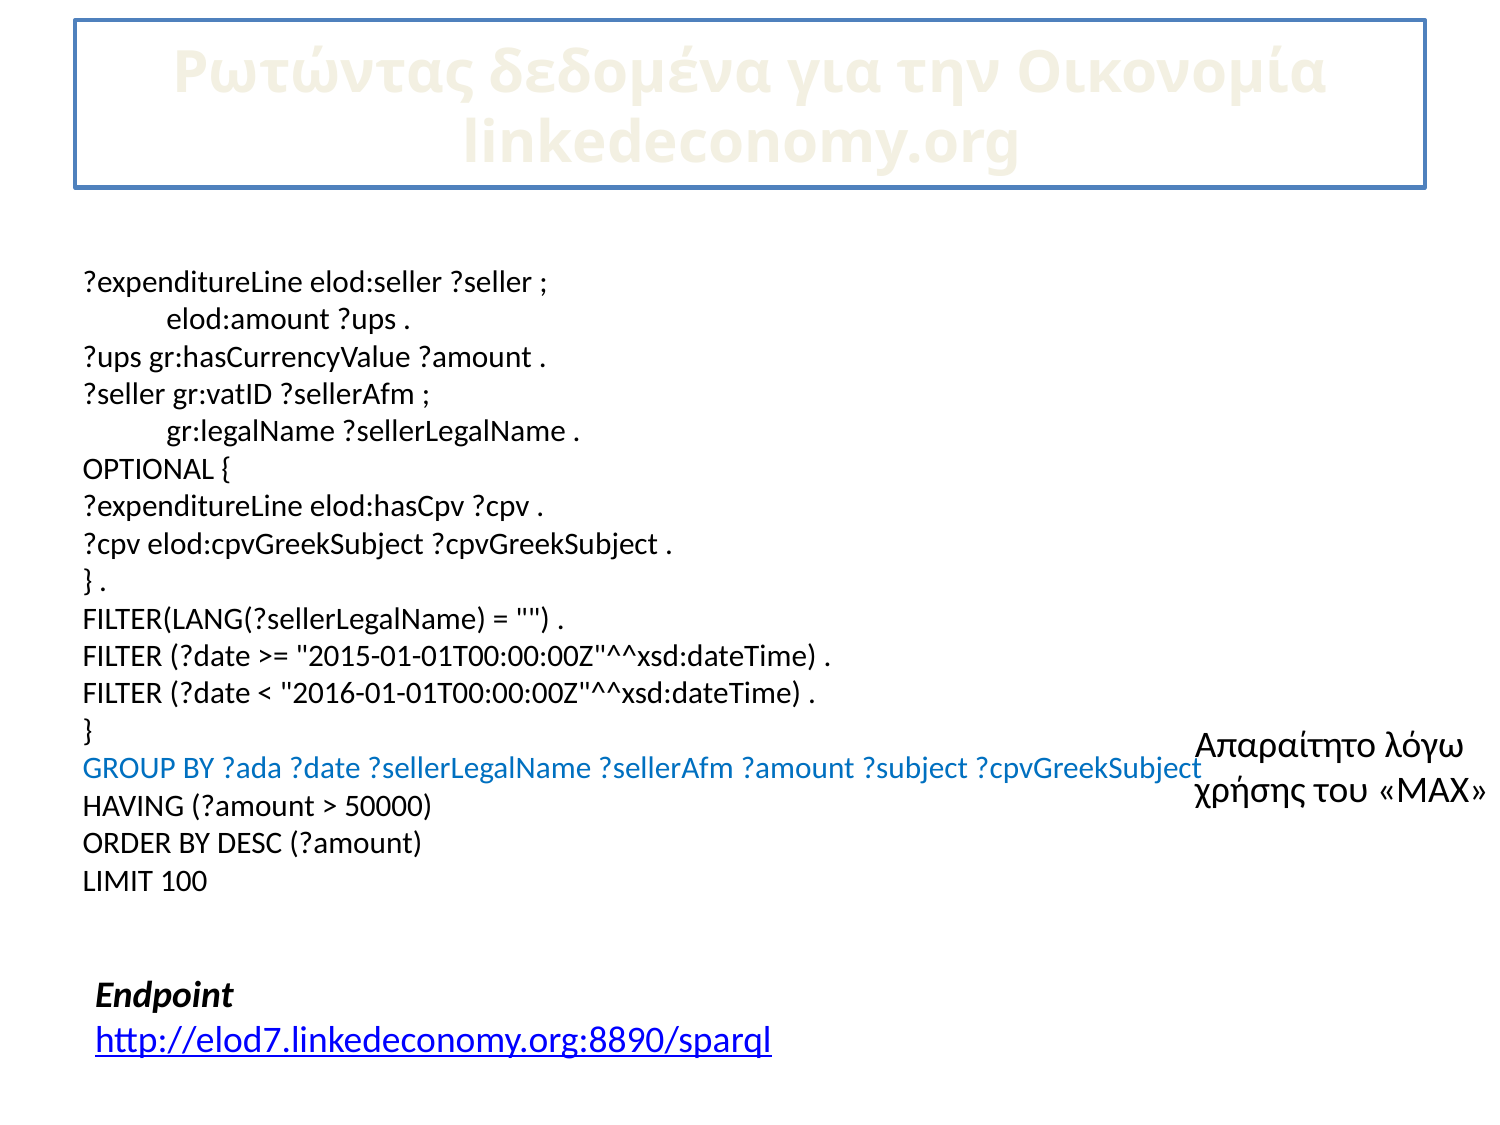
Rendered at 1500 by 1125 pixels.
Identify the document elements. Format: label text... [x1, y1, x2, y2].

text_box ?expenditureLine elod:seller ?seller ; elod:amount ?ups . ?ups gr:hasCurrencyValue ?amount . ?seller gr:vatID ?sellerAfm ; gr:legalName ?sellerLegalName . OPTIONAL { ?expenditureLine elod:hasCpv ?cpv . ?cpv elod:cpvGreekSubject ?cpvGreekSubject . } . FILTER(LANG(?sellerLegalName) = "") . FILTER (?date >= "2015-01-01T00:00:00Z"^^xsd:dateTime) . FILTER (?date < "2016-01-01T00:00:00Z"^^xsd:dateTime) . } GROUP BY ?ada ?date ?sellerLegalName ?sellerAfm ?amount ?subject ?cpvGreekSubject HAVING (?amount > 50000) ORDER BY DESC (?amount) LIMIT 100 [74, 253, 1238, 905]
text_box Endpoint http://elod7.linkedeconomy.org:8890/sparql [87, 962, 813, 1068]
text_box Απαραίτητο λόγω χρήσης του «MAX» [1187, 712, 1500, 818]
title Ρωτώντας δεδομένα για την Οικονομία linkedeconomy.org [74, 19, 1426, 188]
